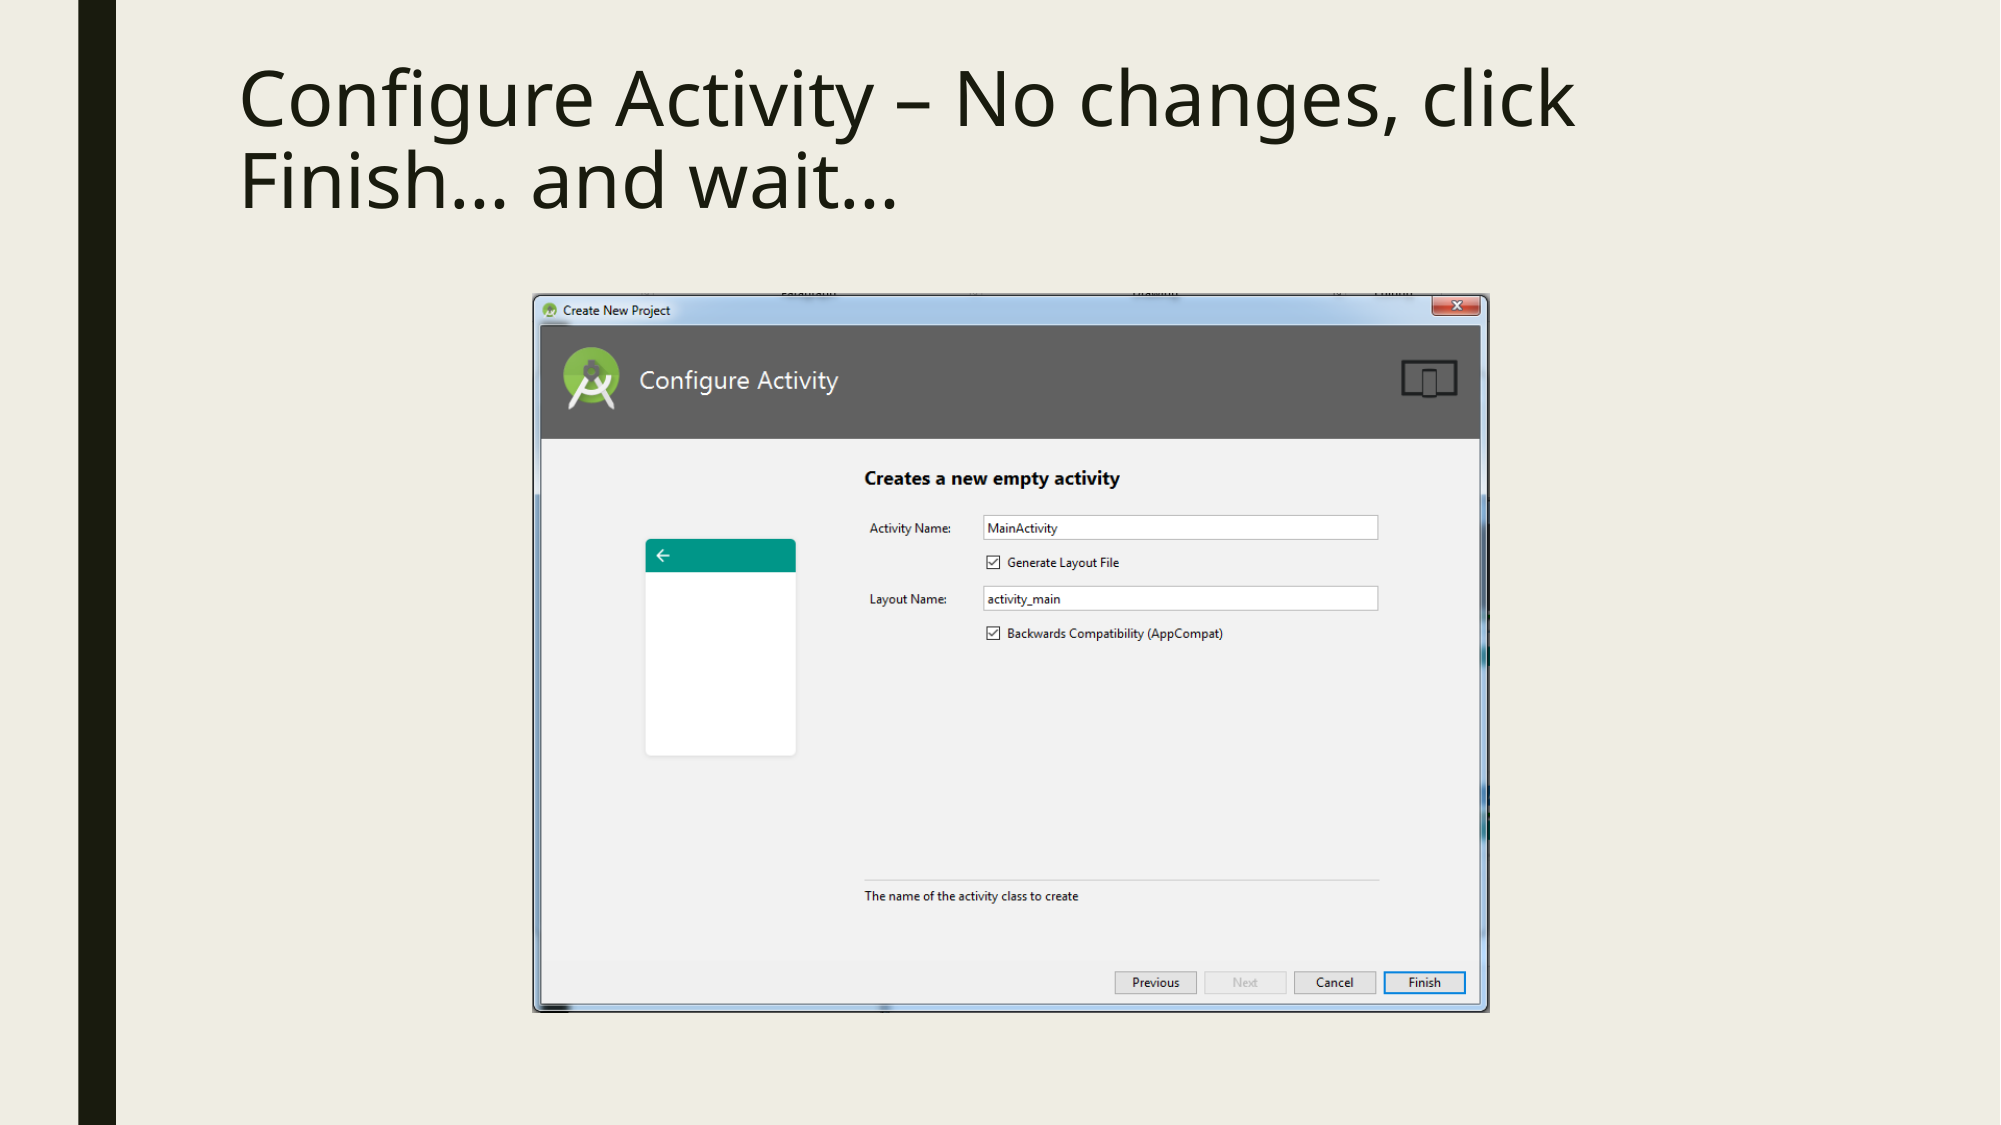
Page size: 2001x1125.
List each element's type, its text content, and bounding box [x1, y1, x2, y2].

title Configure Activity – No changes, click Finish… and wait… [223, 52, 1799, 234]
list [532, 293, 1490, 1013]
